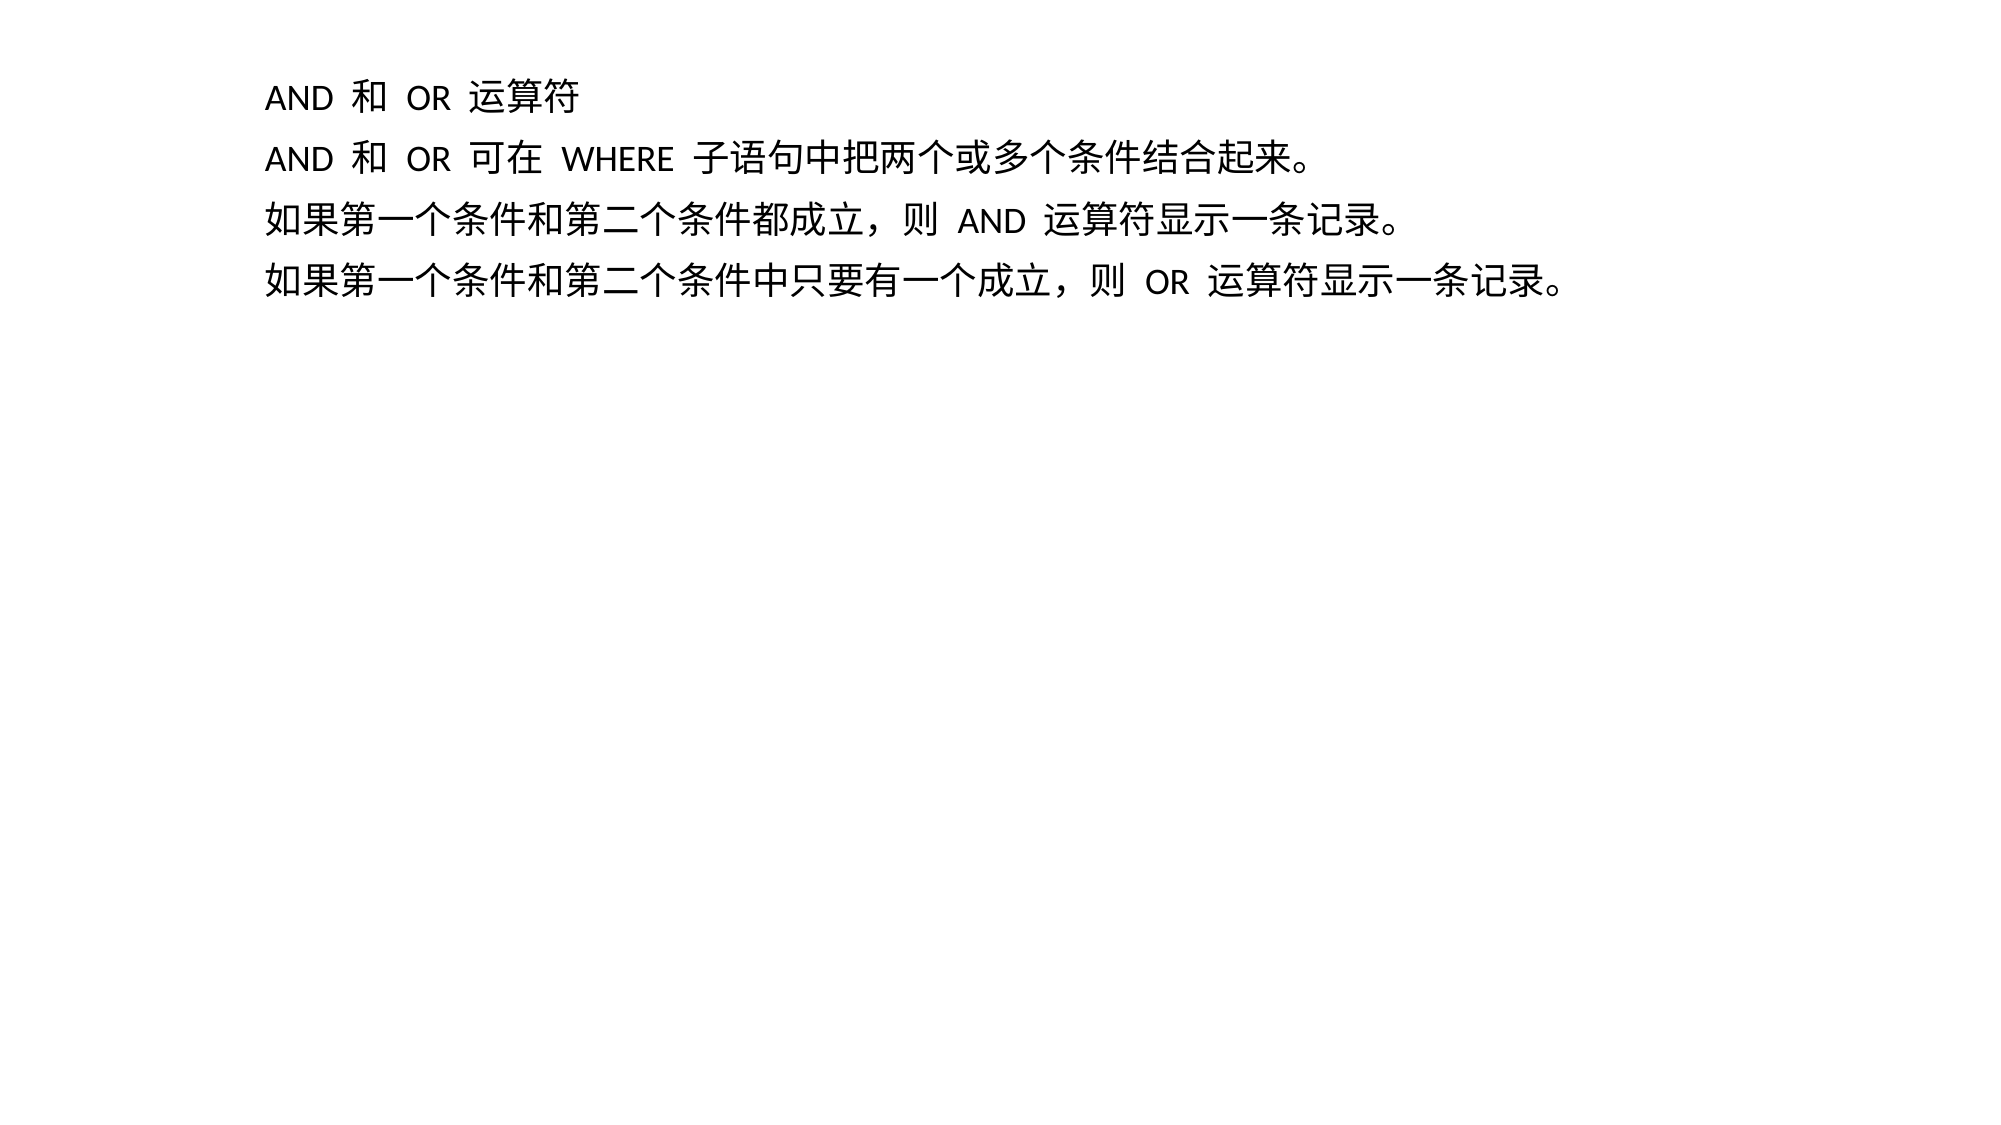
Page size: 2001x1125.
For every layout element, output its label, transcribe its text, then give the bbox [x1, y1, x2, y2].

subtitle AND 和 OR 运算符 AND 和 OR 可在 WHERE 子语句中把两个或多个条件结合起来。 如果第一个条件和第二个条件都成立，则 AND 运算符显示一条记录。 如果第一个条件和第二个条件中只要有一个成立，则 OR 运算符显示一条记录。 [249, 70, 1750, 1077]
